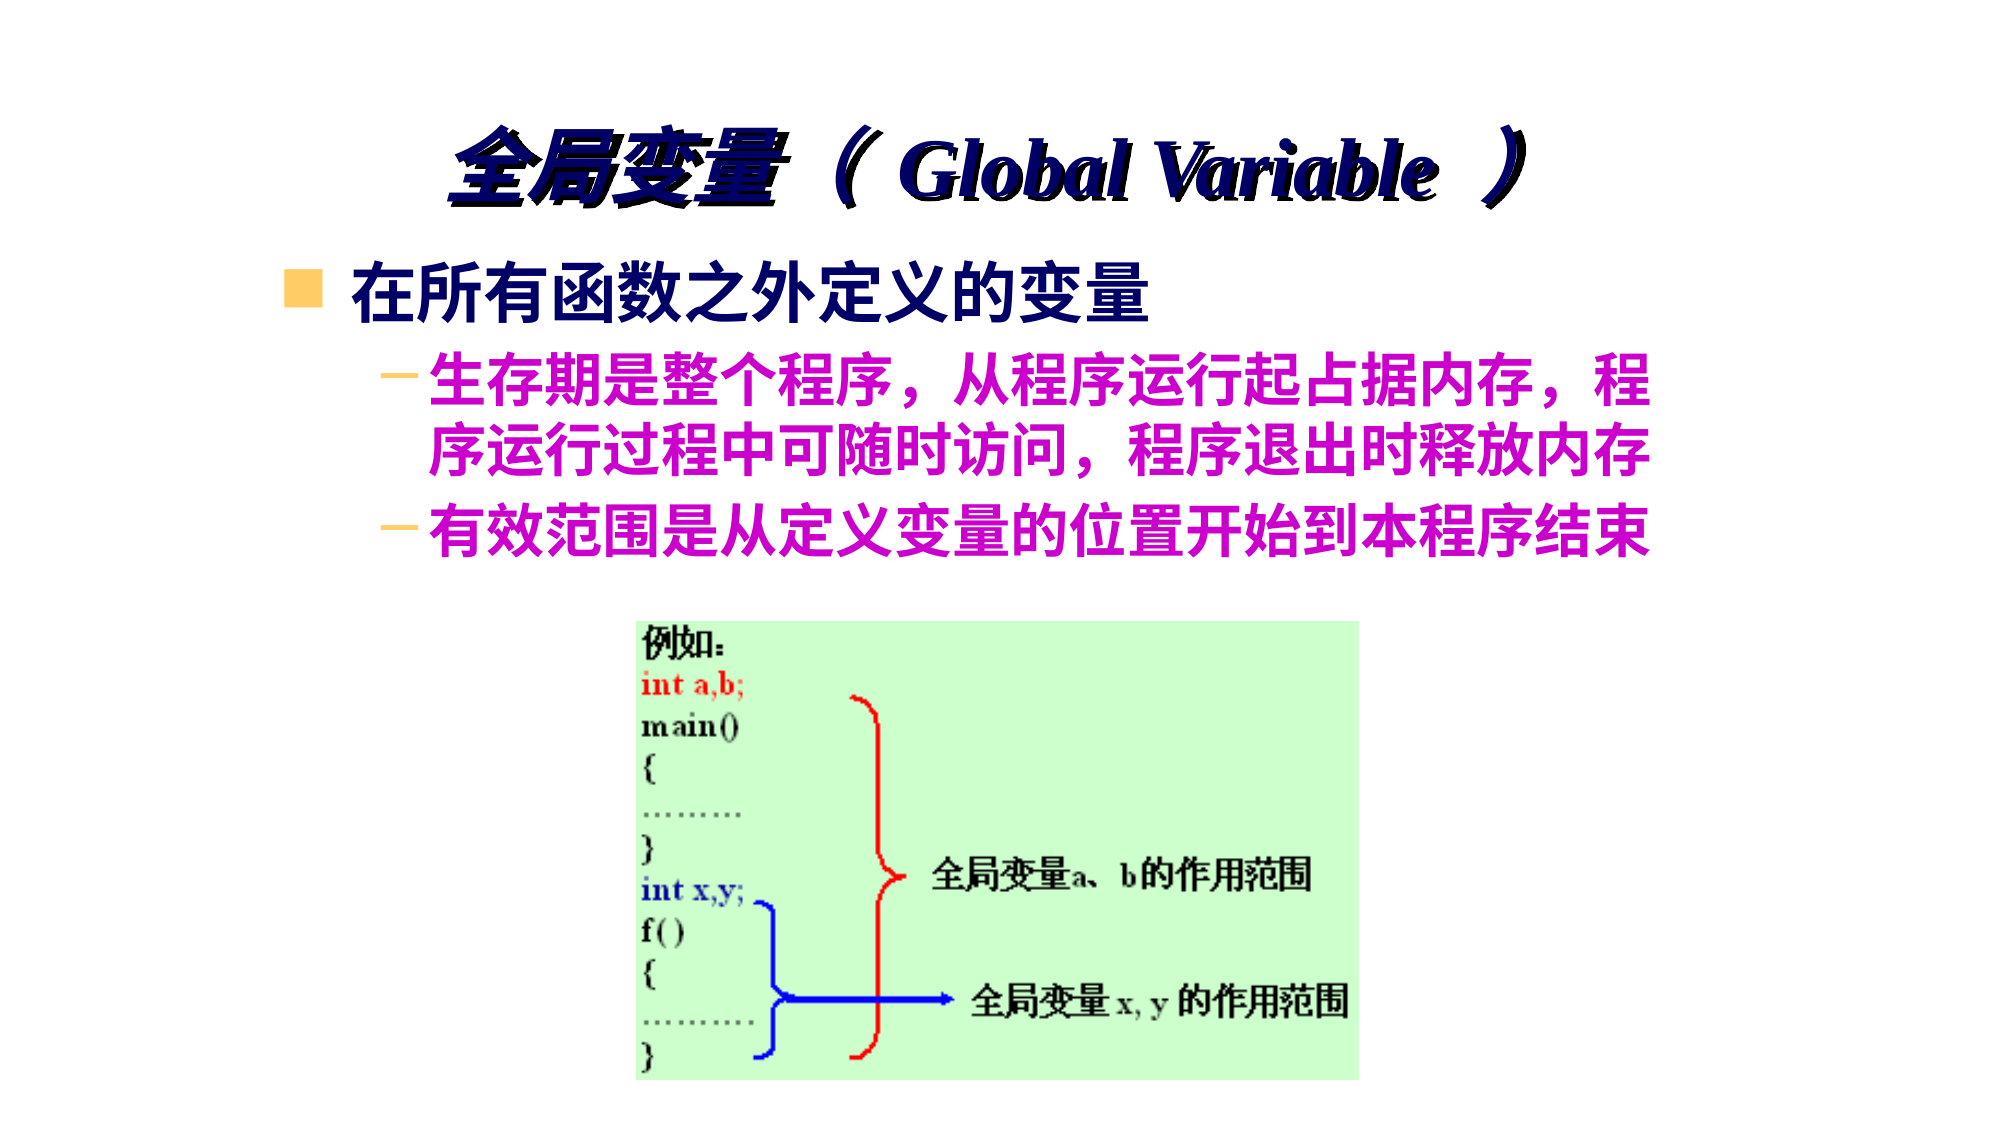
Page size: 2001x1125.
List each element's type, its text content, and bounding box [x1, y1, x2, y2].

list 在所有函数之外定义的变量 生存期是整个程序，从程序运行起占据内存，程序运行过程中可随时访问，程序退出时释放内存 有效范围是从定义变量的位置开始到本程序结束 [273, 243, 1716, 717]
title 全局变量（ Global Variable ） [148, 101, 1855, 240]
picture [636, 620, 1360, 1080]
